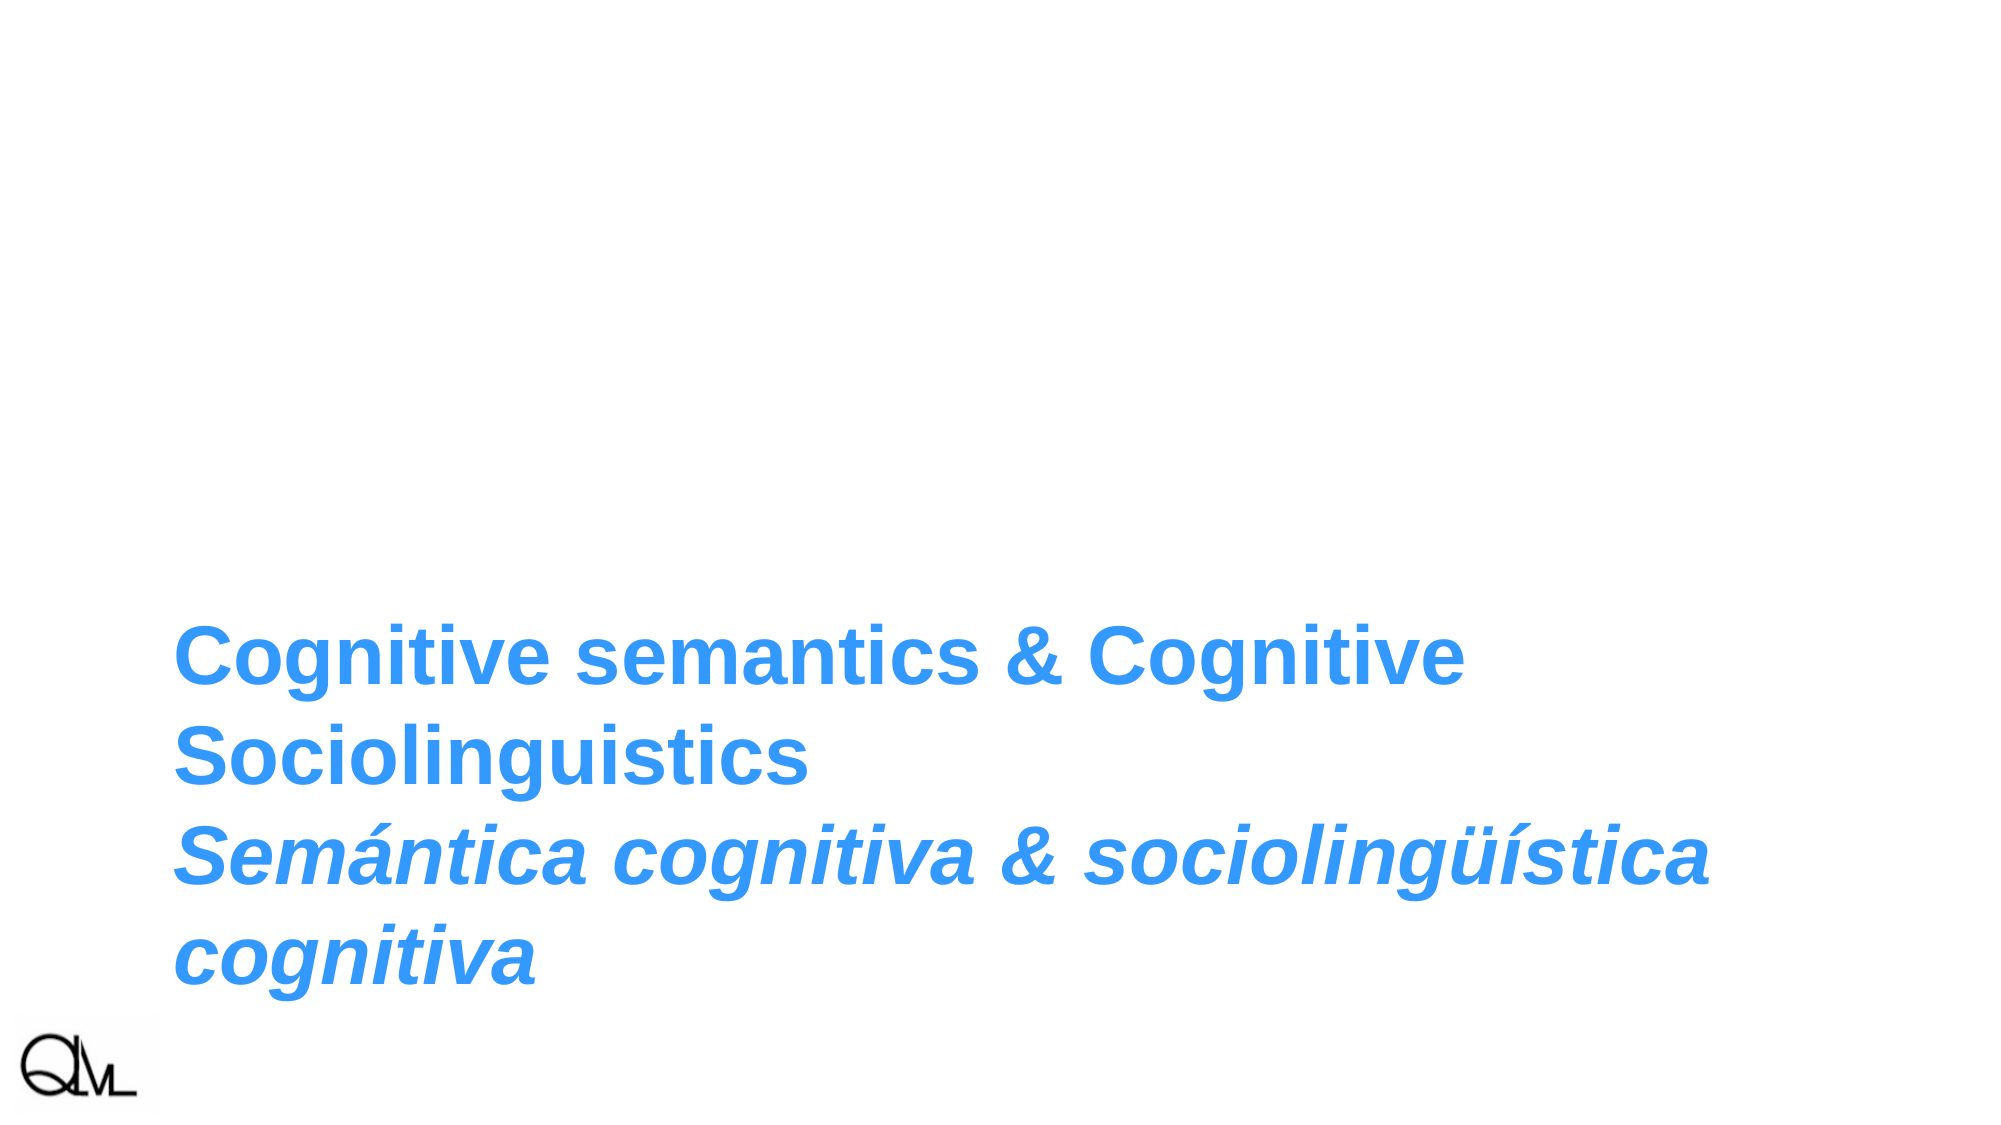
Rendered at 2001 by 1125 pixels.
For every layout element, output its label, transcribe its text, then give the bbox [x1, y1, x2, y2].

list Semántica cognitiva & sociolingüística cognitiva [157, 793, 1858, 904]
list Cognitive semantics & Cognitive Sociolinguistics [157, 593, 1858, 704]
picture [12, 1012, 163, 1116]
